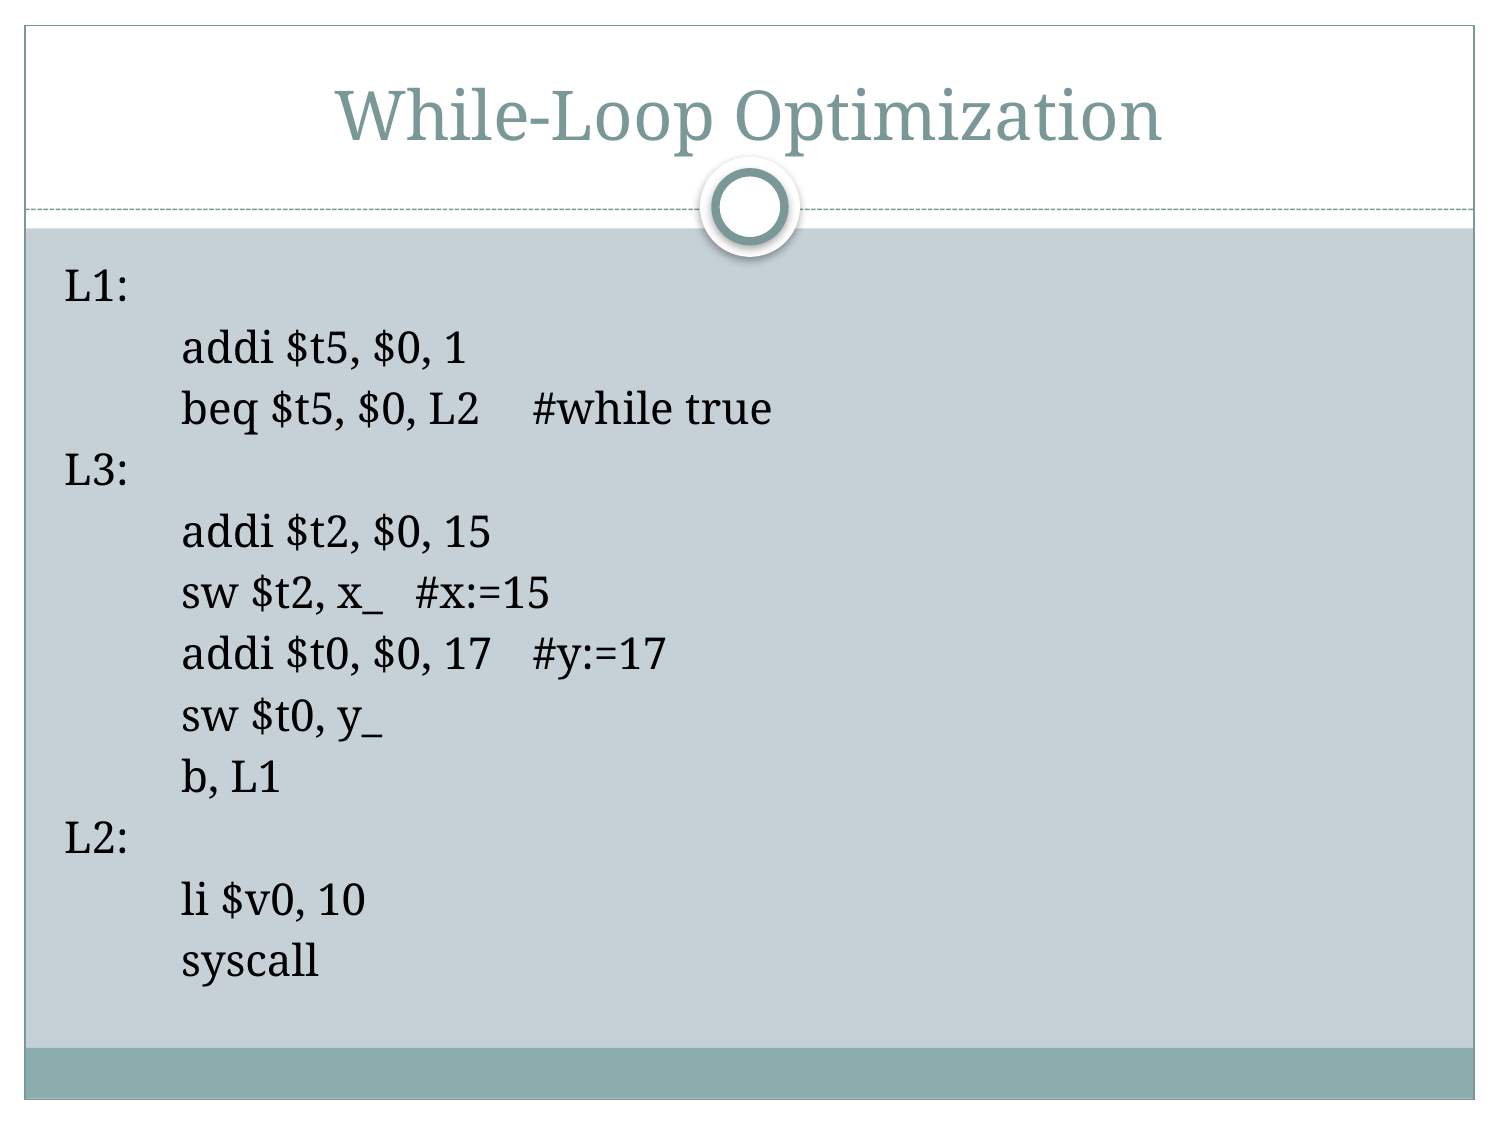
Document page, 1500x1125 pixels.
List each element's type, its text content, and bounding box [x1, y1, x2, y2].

title While-Loop Optimization [49, 37, 1450, 162]
list L1: addi $t5, $0, 1 beq $t5, $0, L2 #while true L3: addi $t2, $0, 15 sw $t2, x_ #x:=15 addi $t0, $0, 17 #y:=17 sw $t0, y_ b, L1 L2: li $v0, 10 syscall [49, 250, 1445, 1001]
